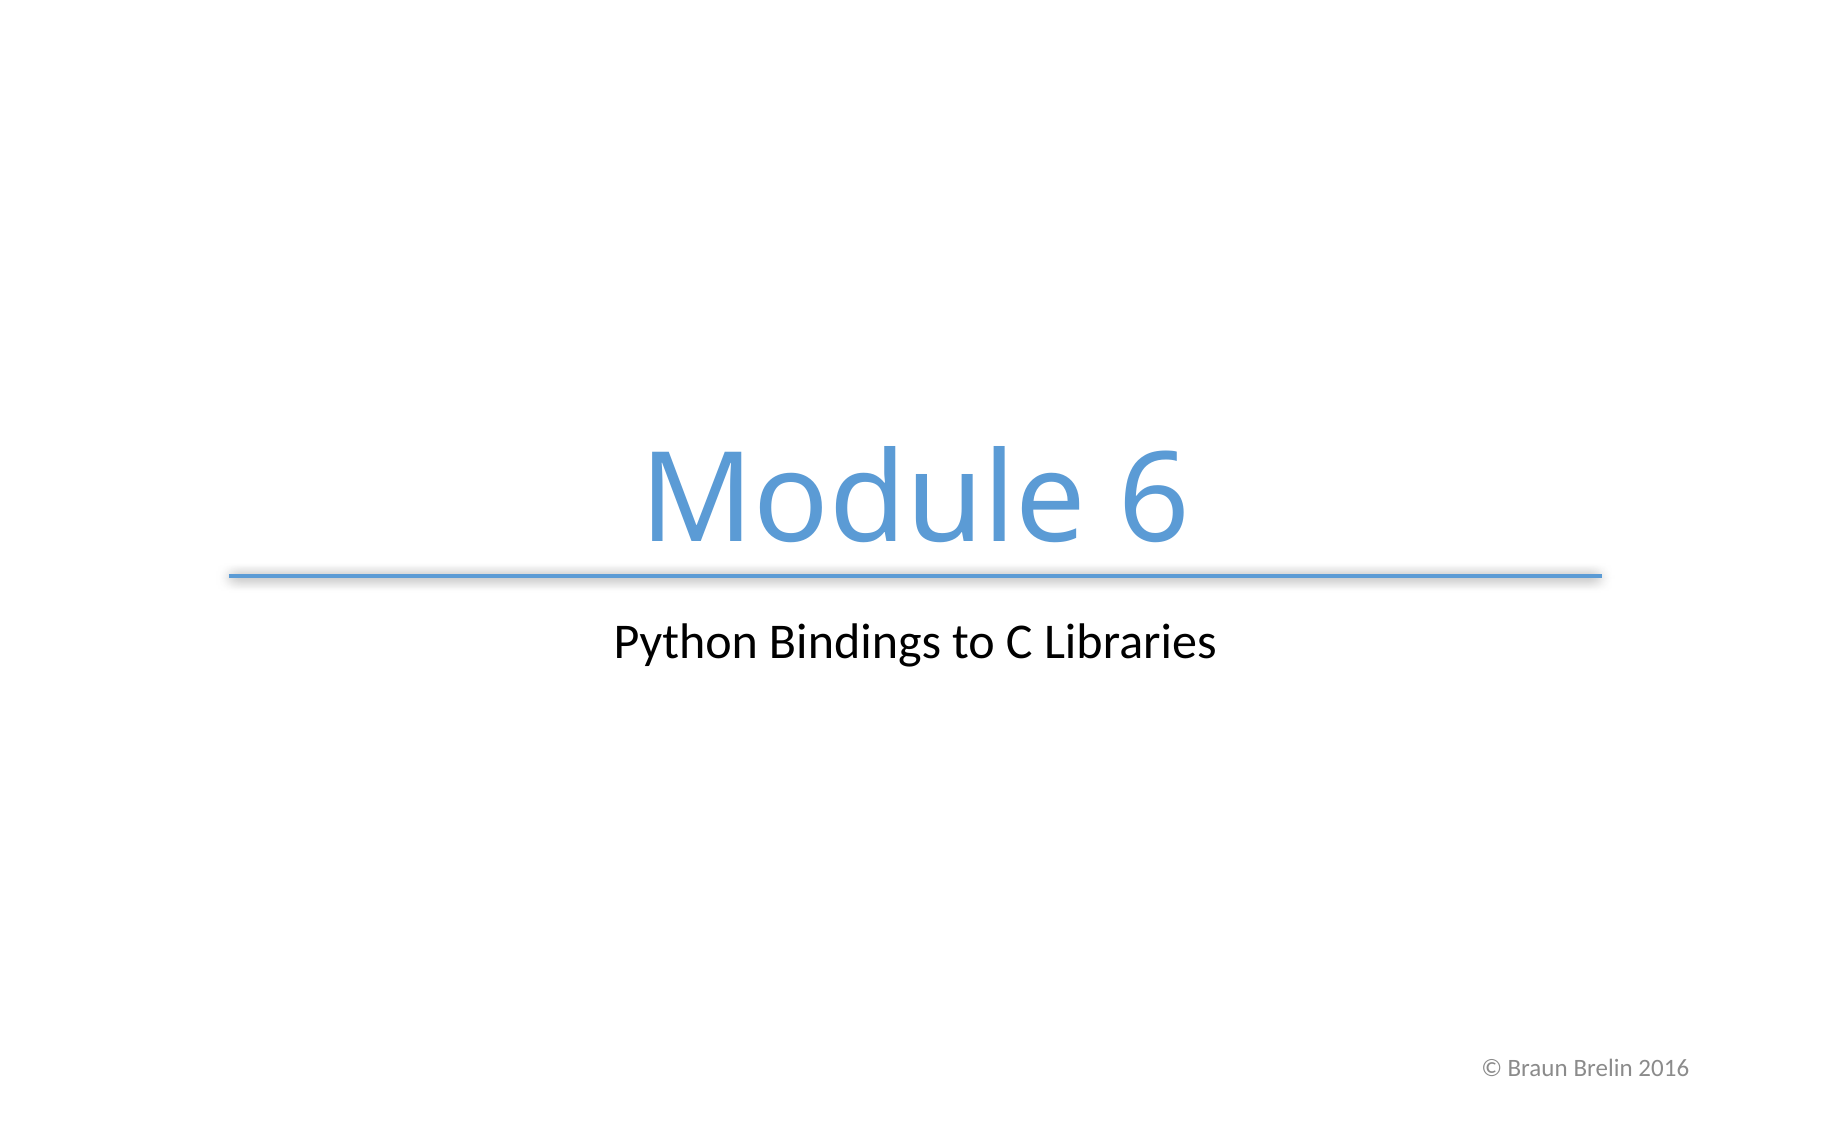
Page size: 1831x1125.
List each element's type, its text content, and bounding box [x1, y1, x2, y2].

subtitle Python Bindings to C Libraries [228, 607, 1602, 880]
title Module 6 [228, 184, 1602, 576]
